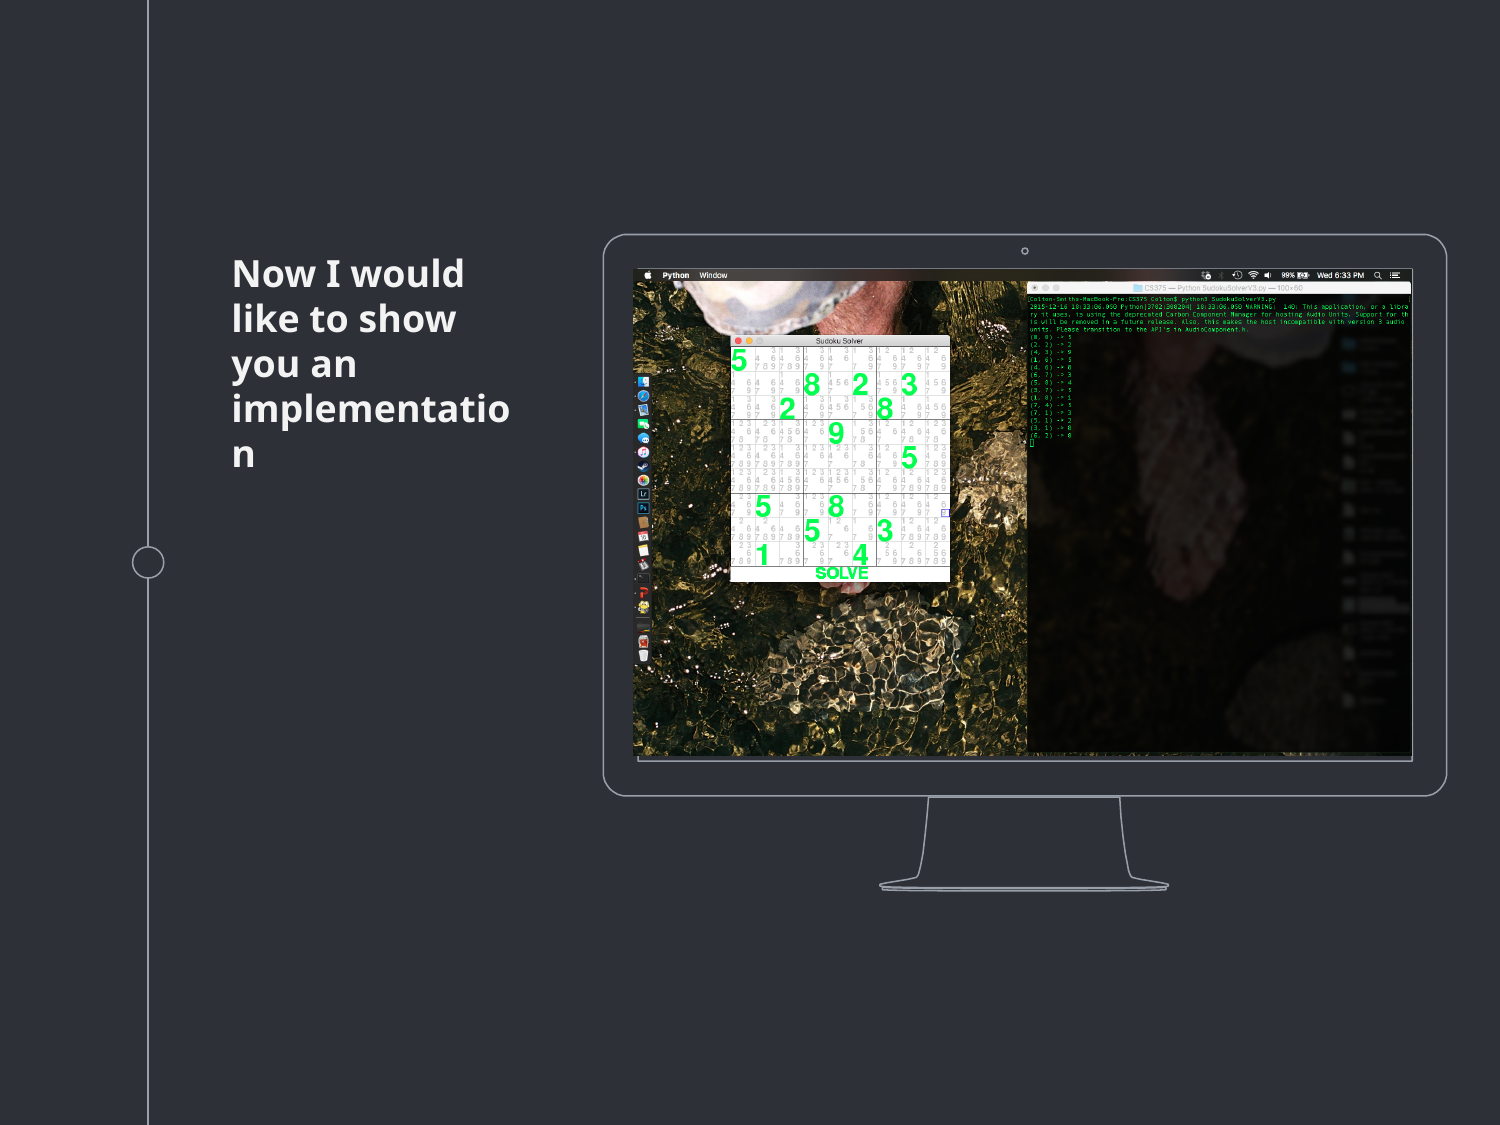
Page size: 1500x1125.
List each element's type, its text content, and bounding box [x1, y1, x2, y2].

text_box [879, 797, 1169, 891]
text_box [603, 234, 1447, 796]
picture [633, 269, 1413, 757]
list Now I would like to show you an implementation [216, 234, 528, 595]
